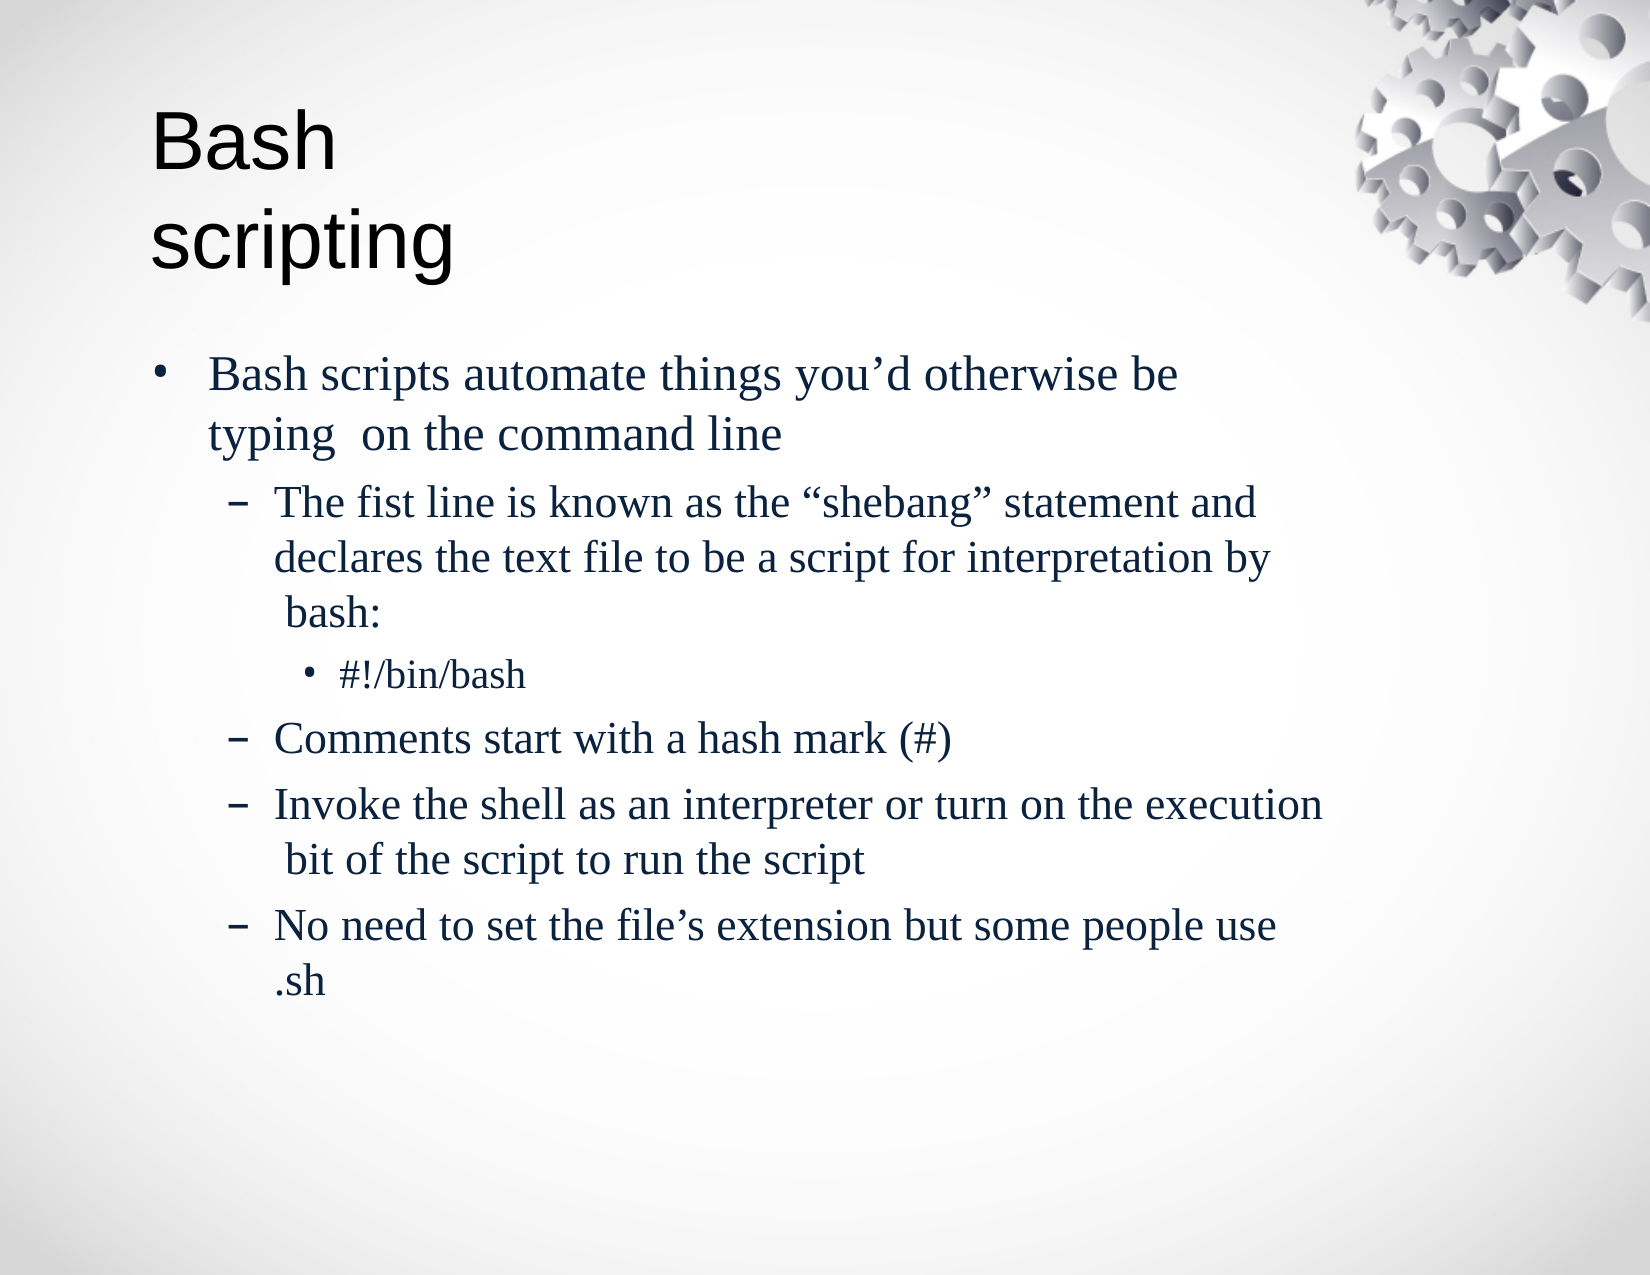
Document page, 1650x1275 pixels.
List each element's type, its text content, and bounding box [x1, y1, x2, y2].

picture [0, 0, 1650, 1275]
title Bash scripting [147, 77, 584, 293]
text_box Bash scripts automate things you’d otherwise be typing on the command line The fist line is known as the “shebang” statement and declares the text file to be a script for interpretation by bash: #!/bin/bash Comments start with a hash mark (#) Invoke the shell as an interpreter or turn on the execution bit of the script to run the script No need to set the file’s extension but some people use .sh [149, 338, 1326, 1005]
